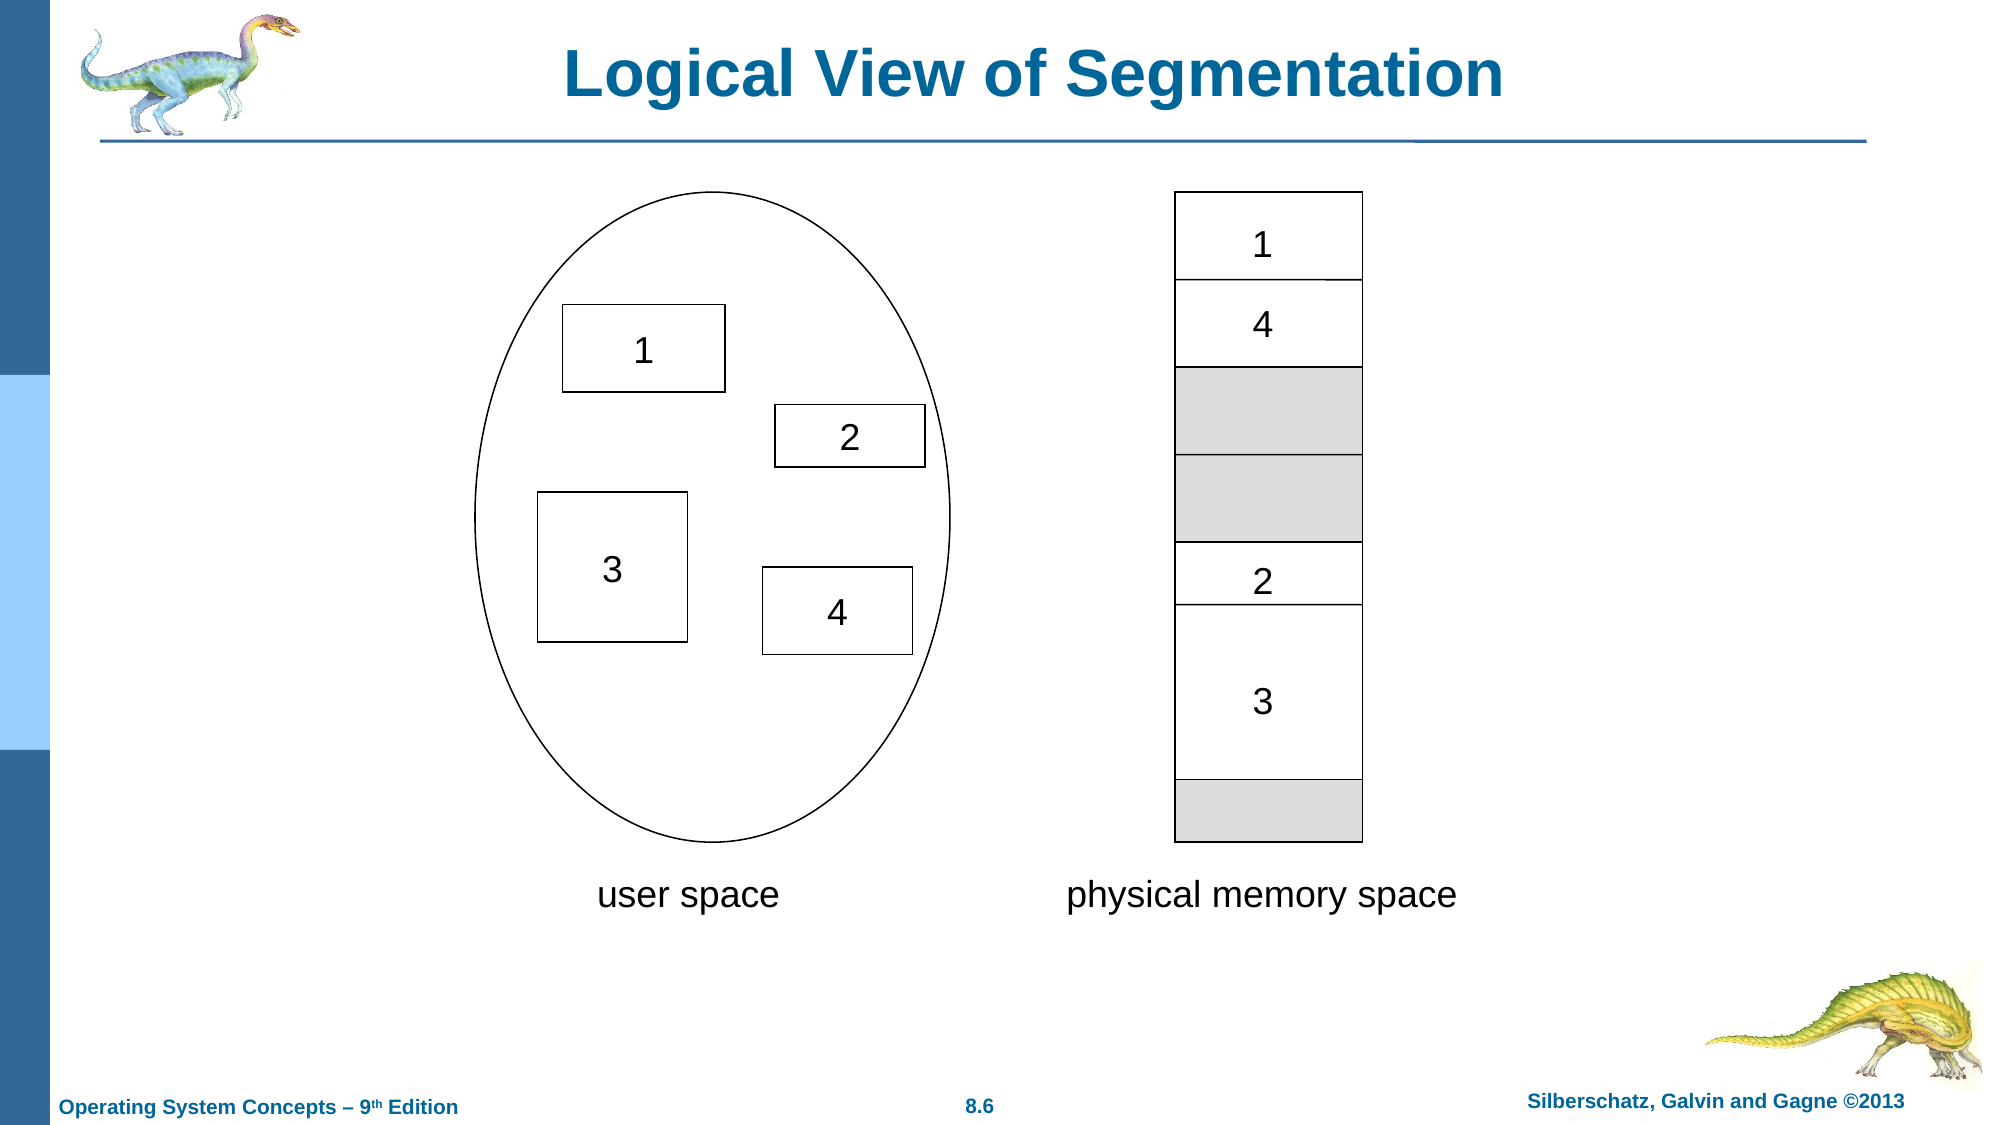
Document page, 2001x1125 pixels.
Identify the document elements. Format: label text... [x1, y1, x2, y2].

picture [62, 0, 324, 149]
text_box [474, 192, 950, 843]
picture [1700, 959, 1982, 1090]
text_box physical memory space [1051, 862, 1473, 923]
text_box 2 [774, 404, 925, 468]
text_box 1 [562, 304, 725, 393]
text_box 4 [762, 567, 913, 655]
text_box user space [581, 862, 806, 923]
title Logical View of Segmentation [395, 22, 1675, 117]
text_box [1174, 191, 1363, 843]
text_box 3 [537, 492, 688, 643]
